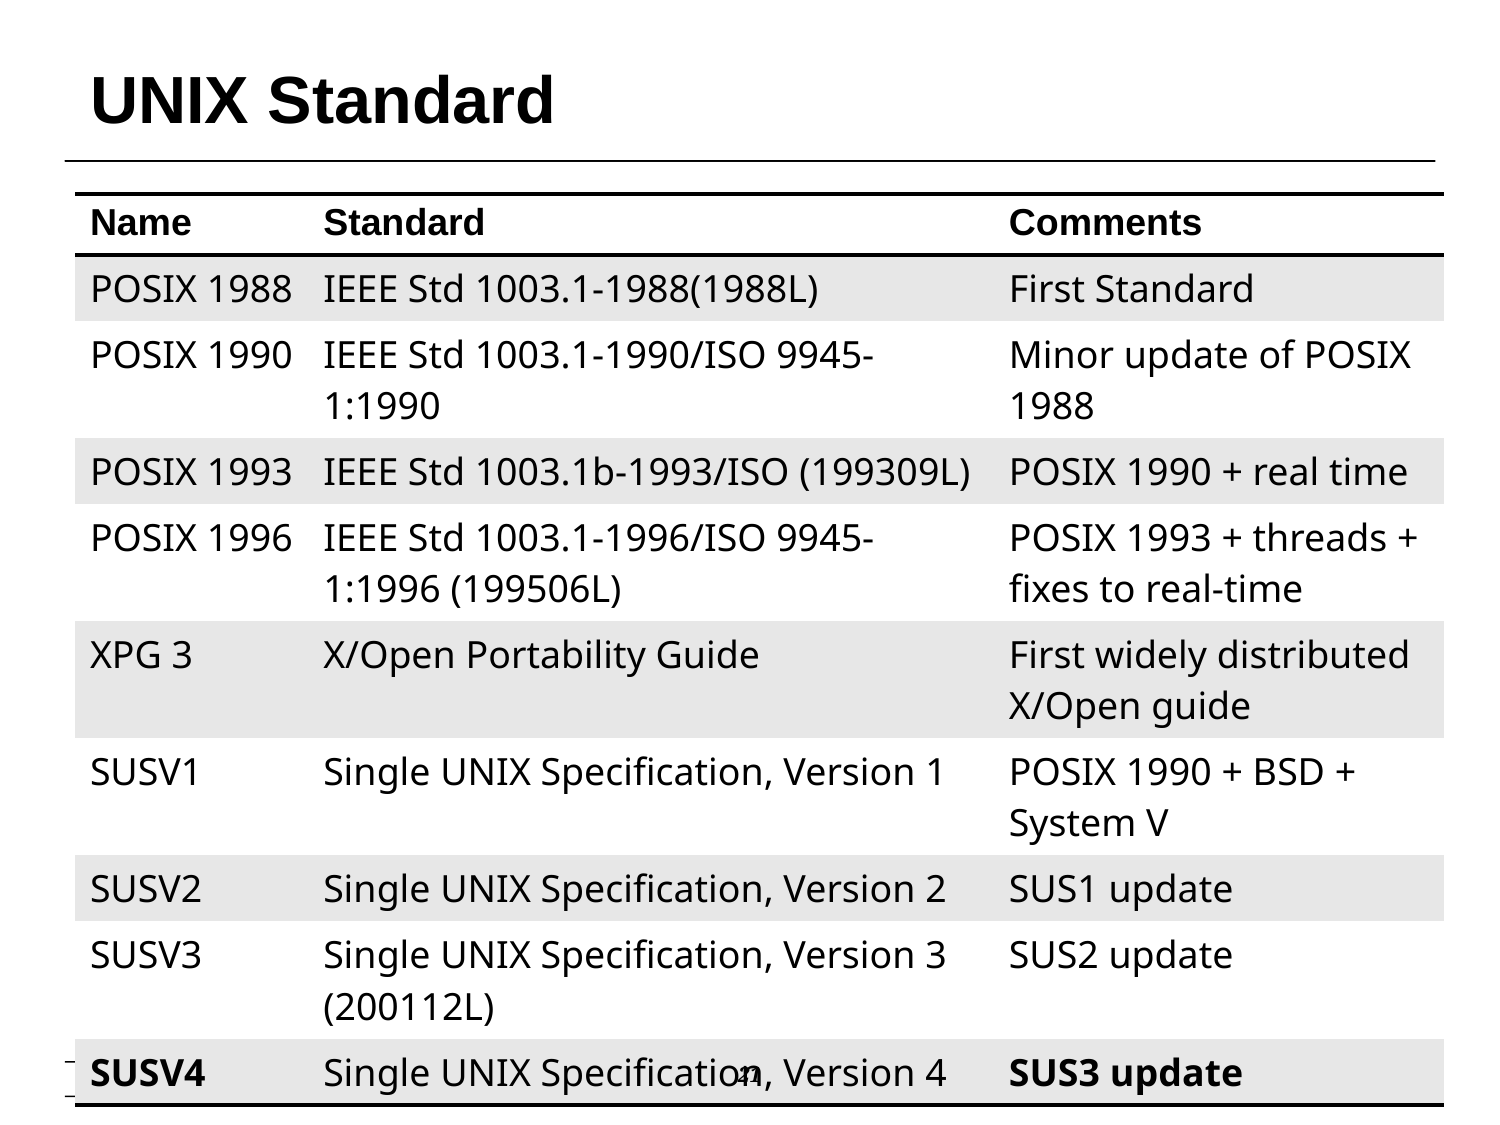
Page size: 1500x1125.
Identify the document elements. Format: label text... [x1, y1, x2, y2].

table_header Standard [308, 196, 994, 253]
table_cell Single UNIX Specification, Version 3 (200112L) [308, 921, 994, 1039]
table_cell IEEE Std 1003.1-1990/ISO 9945-1:1990 [308, 321, 994, 438]
table_cell POSIX 1990 [75, 321, 308, 438]
table_cell IEEE Std 1003.1b-1993/ISO (199309L) [308, 438, 994, 504]
table_cell SUSV3 [75, 921, 308, 1039]
title UNIX Standard [74, 44, 1426, 150]
table_cell First widely distributed X/Open guide [994, 621, 1444, 738]
table_cell SUS1 update [994, 855, 1444, 921]
table_header Comments [994, 196, 1444, 253]
table_cell Single UNIX Specification, Version 2 [308, 855, 994, 921]
table_cell XPG 3 [75, 621, 308, 738]
table_cell POSIX 1990 + real time [994, 438, 1444, 504]
table_cell POSIX 1990 + BSD + System V [994, 738, 1444, 855]
table_cell SUS3 update [994, 1039, 1444, 1103]
slide_number 21 [574, 1054, 925, 1102]
table_cell POSIX 1993 + threads + fixes to real-time [994, 504, 1444, 621]
table_cell SUSV1 [75, 738, 308, 855]
table_cell SUS2 update [994, 921, 1444, 1039]
table_cell Single UNIX Specification, Version 4 [308, 1039, 994, 1103]
table_cell SUSV4 [75, 1039, 308, 1103]
table_cell POSIX 1996 [75, 504, 308, 621]
table_cell Single UNIX Specification, Version 1 [308, 738, 994, 855]
table_cell POSIX 1993 [75, 438, 308, 504]
table_header Name [75, 196, 308, 253]
table_cell POSIX 1988 [75, 257, 308, 321]
table_cell Minor update of POSIX 1988 [994, 321, 1444, 438]
table_cell IEEE Std 1003.1-1996/ISO 9945-1:1996 (199506L) [308, 504, 994, 621]
table_cell IEEE Std 1003.1-1988(1988L) [308, 257, 994, 321]
table_cell X/Open Portability Guide [308, 621, 994, 738]
table_cell First Standard [994, 257, 1444, 321]
table_cell SUSV2 [75, 855, 308, 921]
